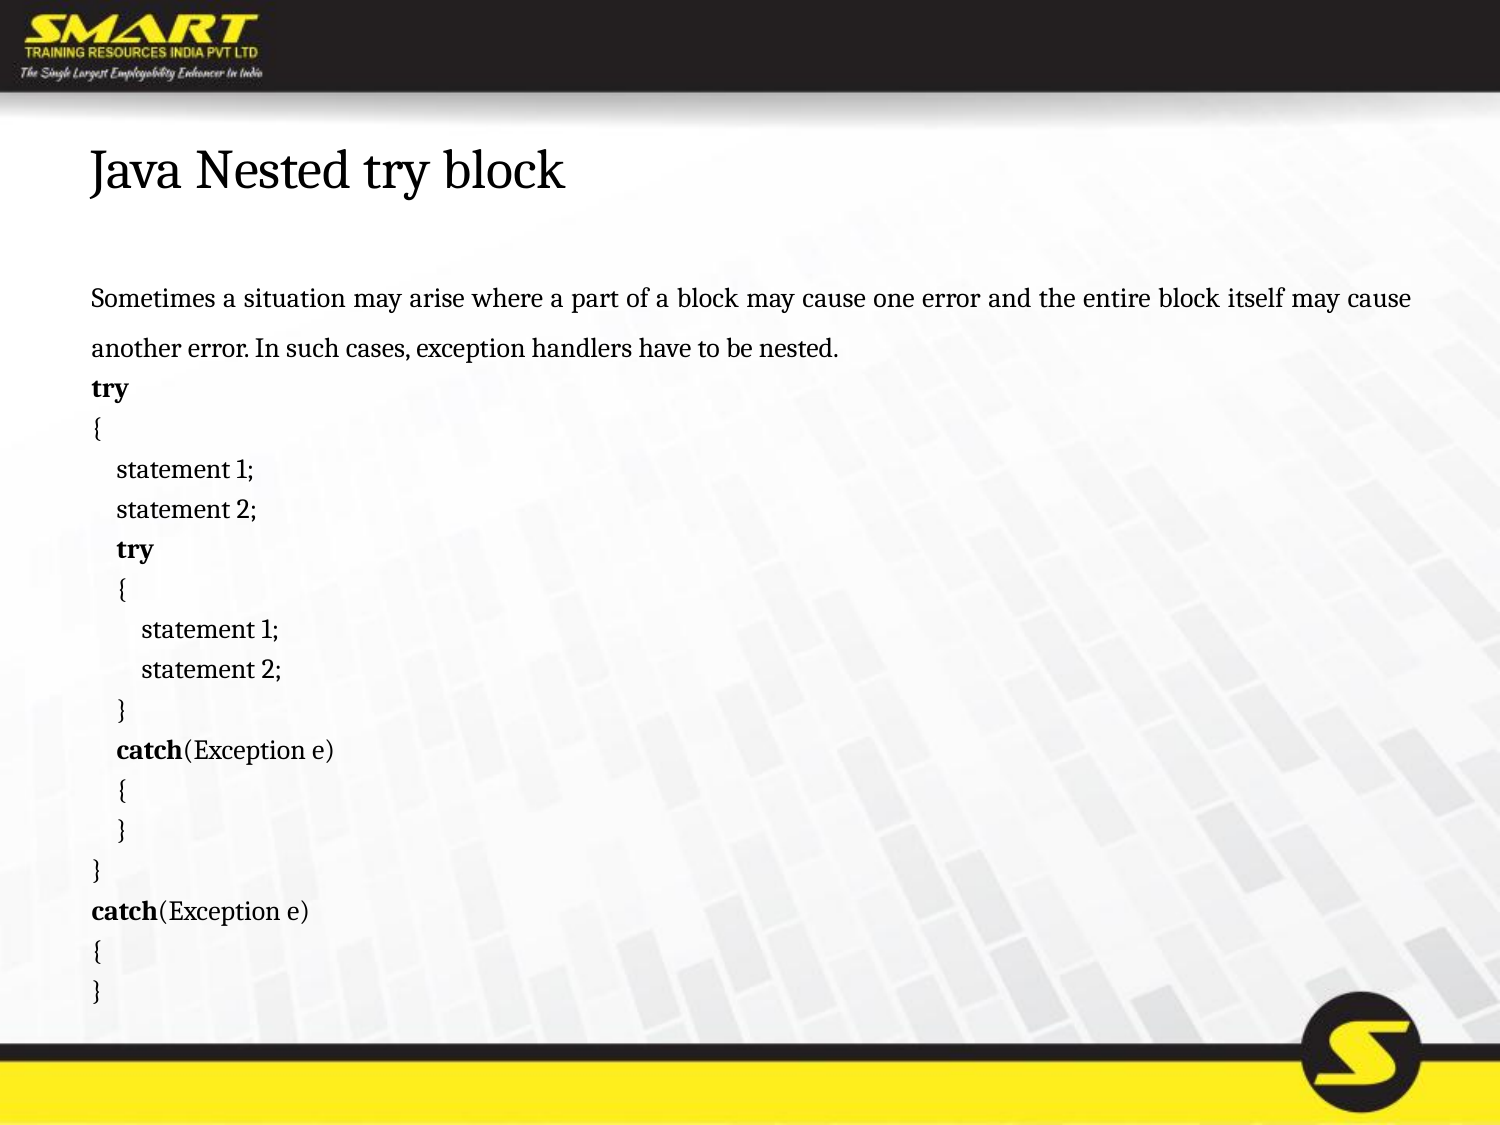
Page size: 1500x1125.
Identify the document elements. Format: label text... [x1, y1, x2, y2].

picture [0, 0, 1500, 1125]
title Java Nested try block [75, 125, 1425, 275]
list Sometimes a situation may arise where a part of a block may cause one error and the entire block itself may cause another error. In such cases, exception handlers have to be nested. try { statement 1; statement 2; try { statement 1; statement 2; } catch(Exception e) { } } catch(Exception e) { } [76, 255, 1427, 1016]
